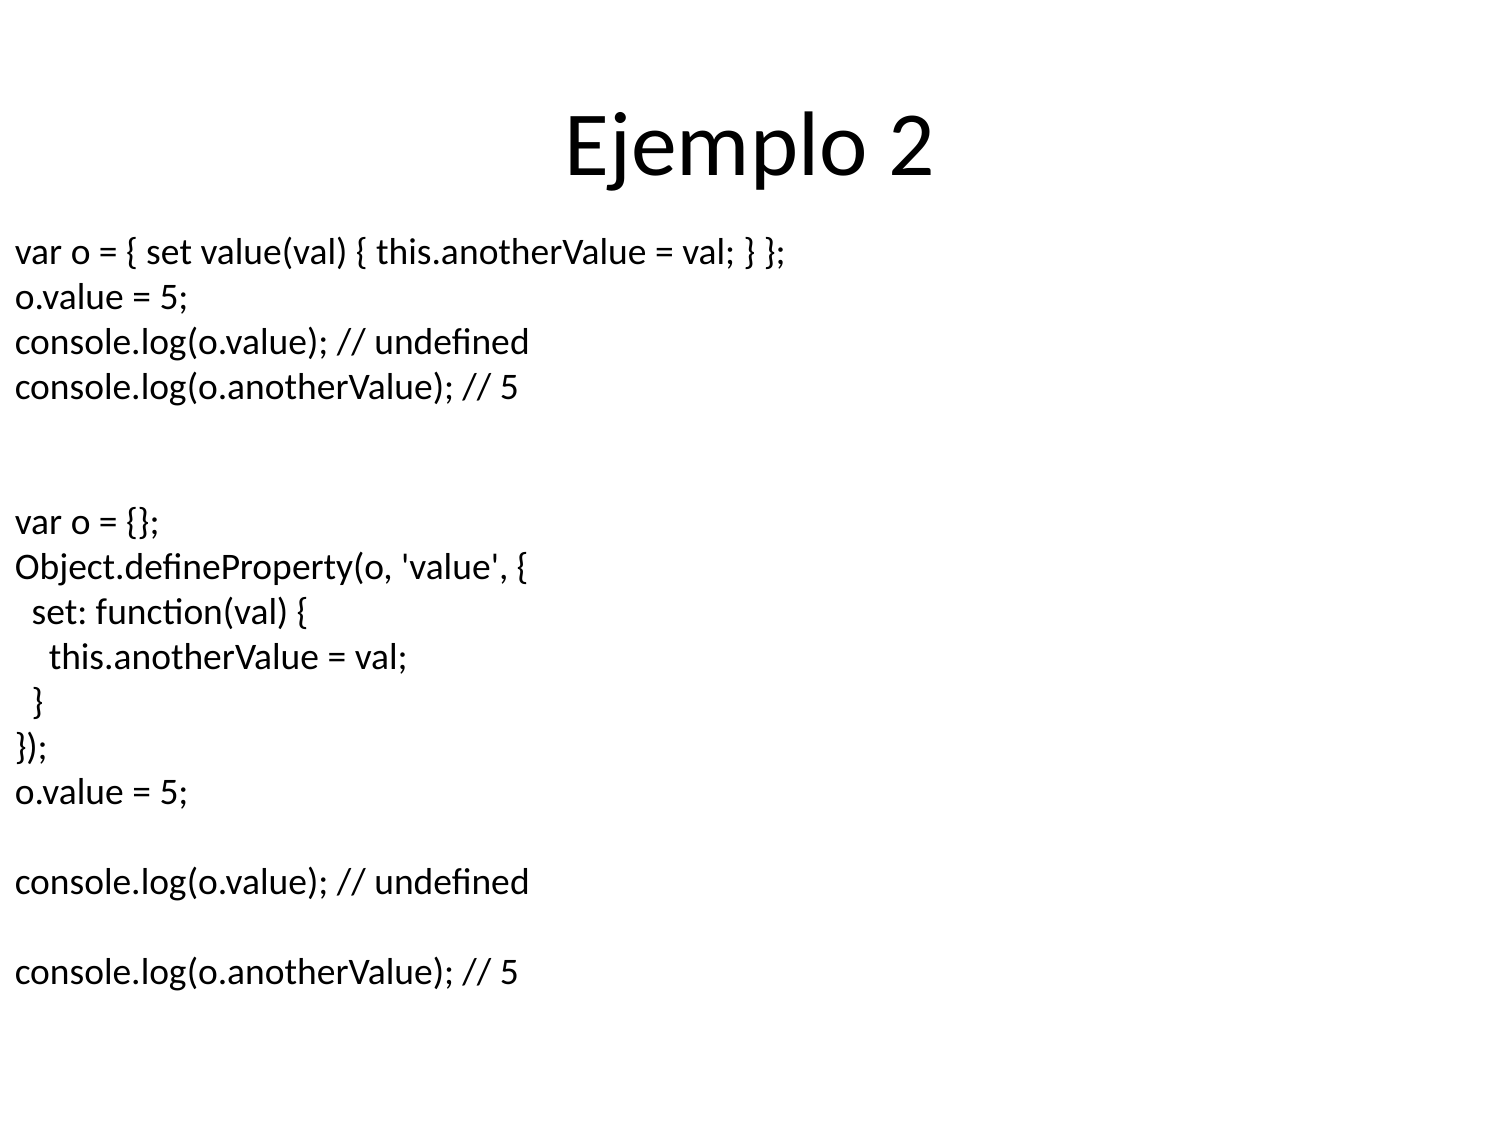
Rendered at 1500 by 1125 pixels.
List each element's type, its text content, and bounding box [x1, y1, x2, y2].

title Ejemplo 2 [75, 45, 1425, 219]
text_box var o = { set value(val) { this.anotherValue = val; } }; o.value = 5; console.log(o.value); // undefined console.log(o.anotherValue); // 5 var o = {}; Object.defineProperty(o, 'value', { set: function(val) { this.anotherValue = val; } }); o.value = 5; console.log(o.value); // undefined console.log(o.anotherValue); // 5 [0, 219, 1500, 1000]
